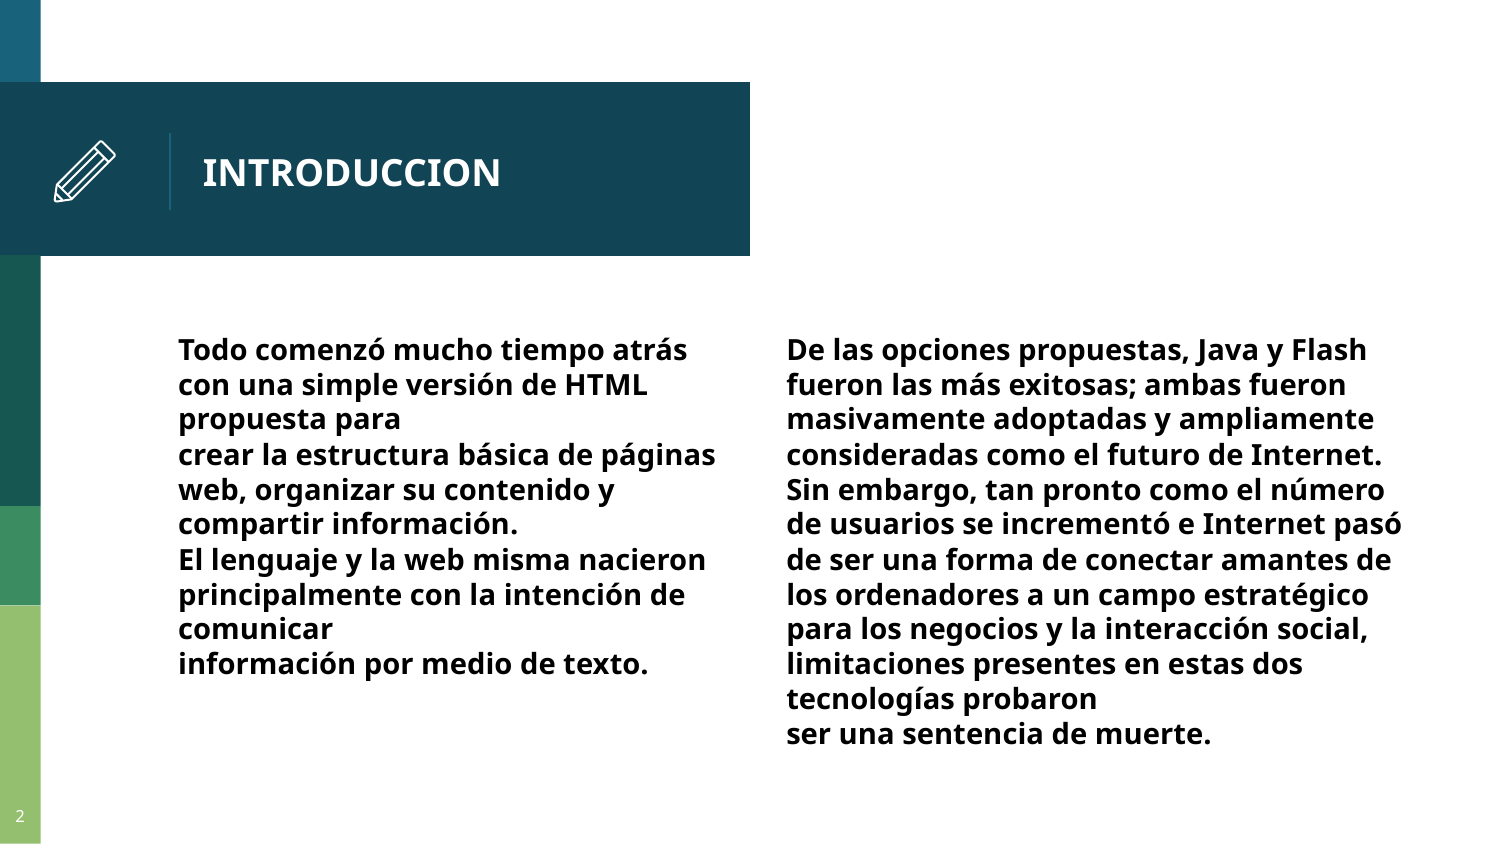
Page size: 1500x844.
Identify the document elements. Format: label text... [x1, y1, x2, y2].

text_box Todo comenzó mucho tiempo atrás con una simple versión de HTML propuesta para crear la estructura básica de páginas web, organizar su contenido y compartir información. El lenguaje y la web misma nacieron principalmente con la intención de comunicar información por medio de texto. [163, 316, 756, 711]
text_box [54, 141, 116, 202]
title INTRODUCCION [187, 87, 715, 256]
slide_number 2 [0, 790, 49, 844]
text_box De las opciones propuestas, Java y Flash fueron las más exitosas; ambas fueron masivamente adoptadas y ampliamente consideradas como el futuro de Internet. Sin embargo, tan pronto como el número de usuarios se incrementó e Internet pasó de ser una forma de conectar amantes de los ordenadores a un campo estratégico para los negocios y la interacción social, limitaciones presentes en estas dos tecnologías probaron ser una sentencia de muerte. [771, 316, 1439, 711]
